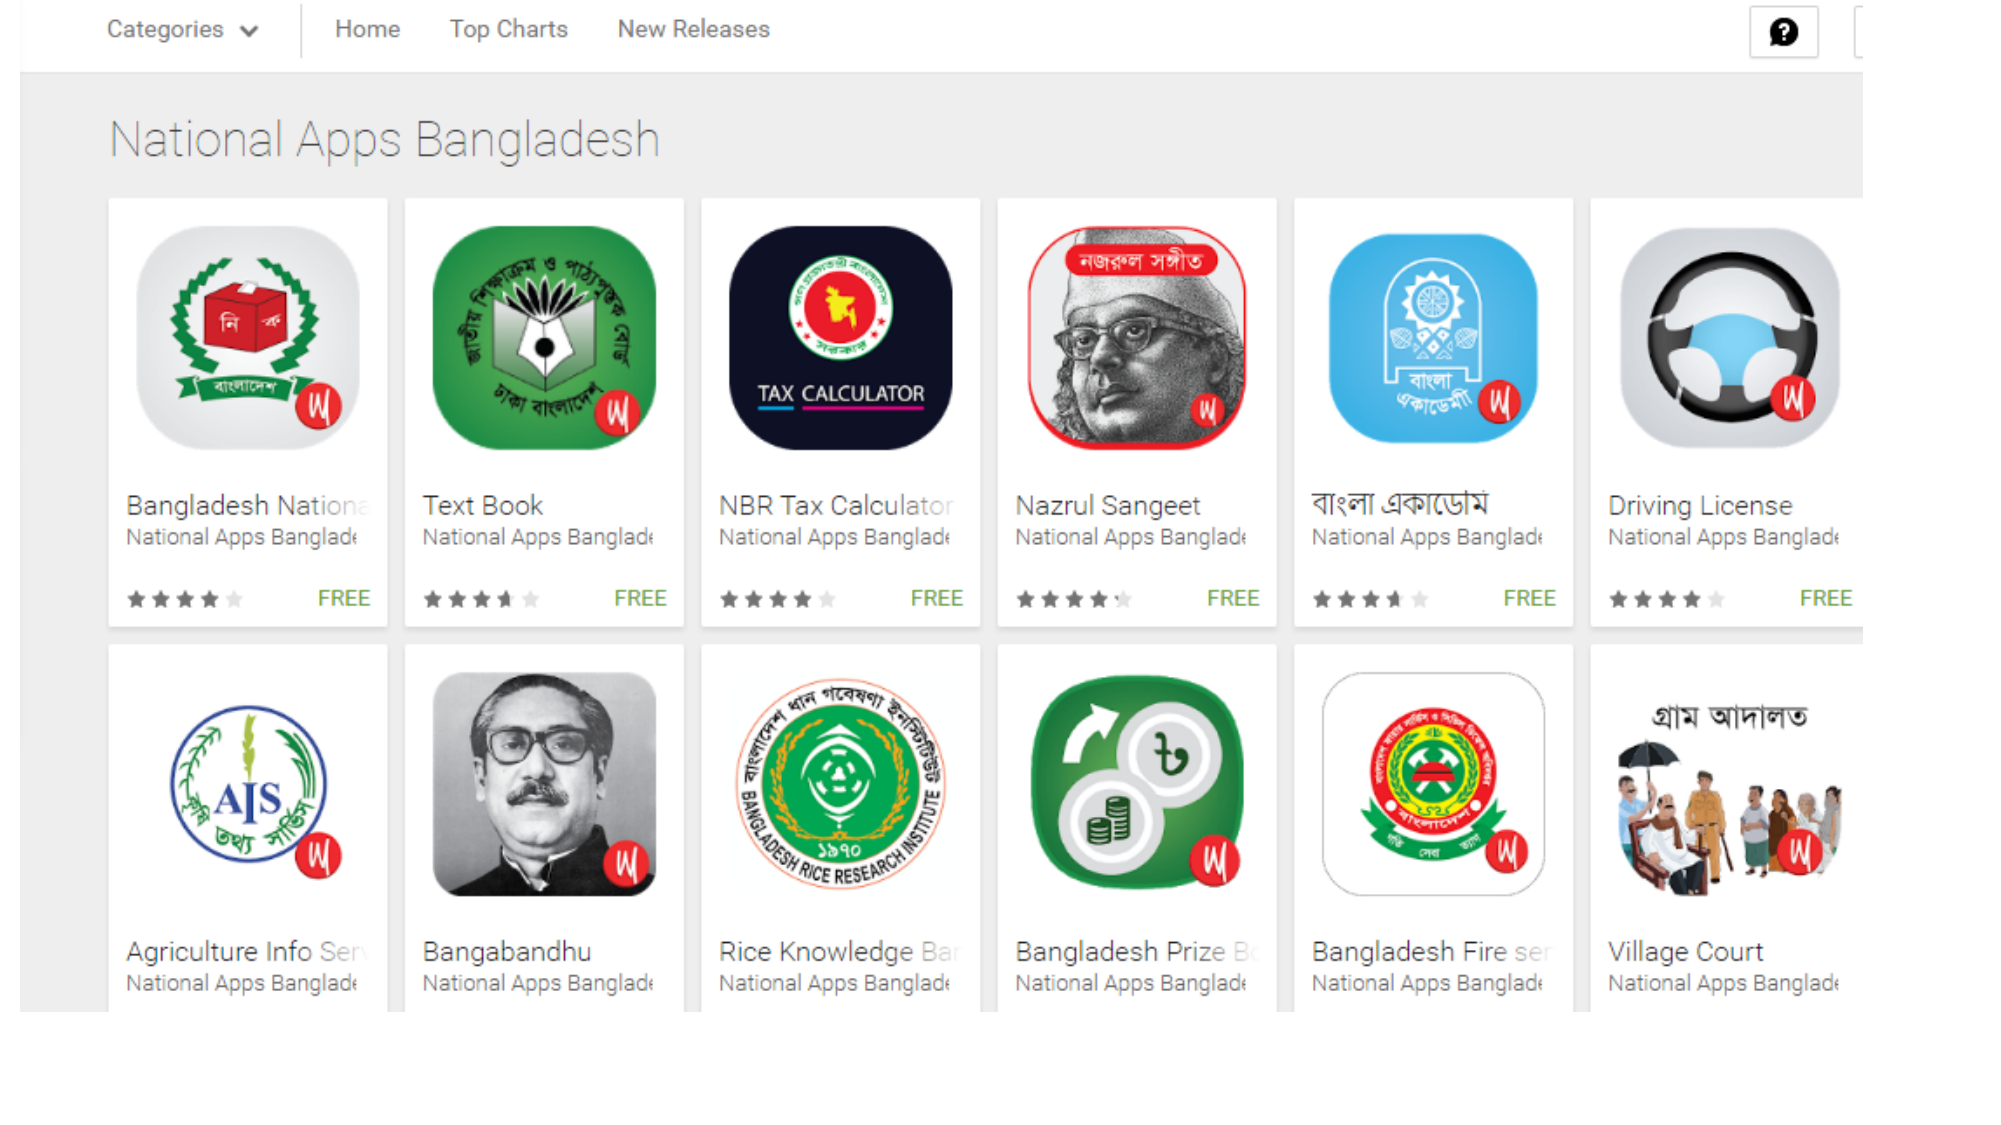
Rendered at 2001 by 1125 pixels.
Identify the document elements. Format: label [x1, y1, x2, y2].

picture [19, 0, 1863, 1012]
